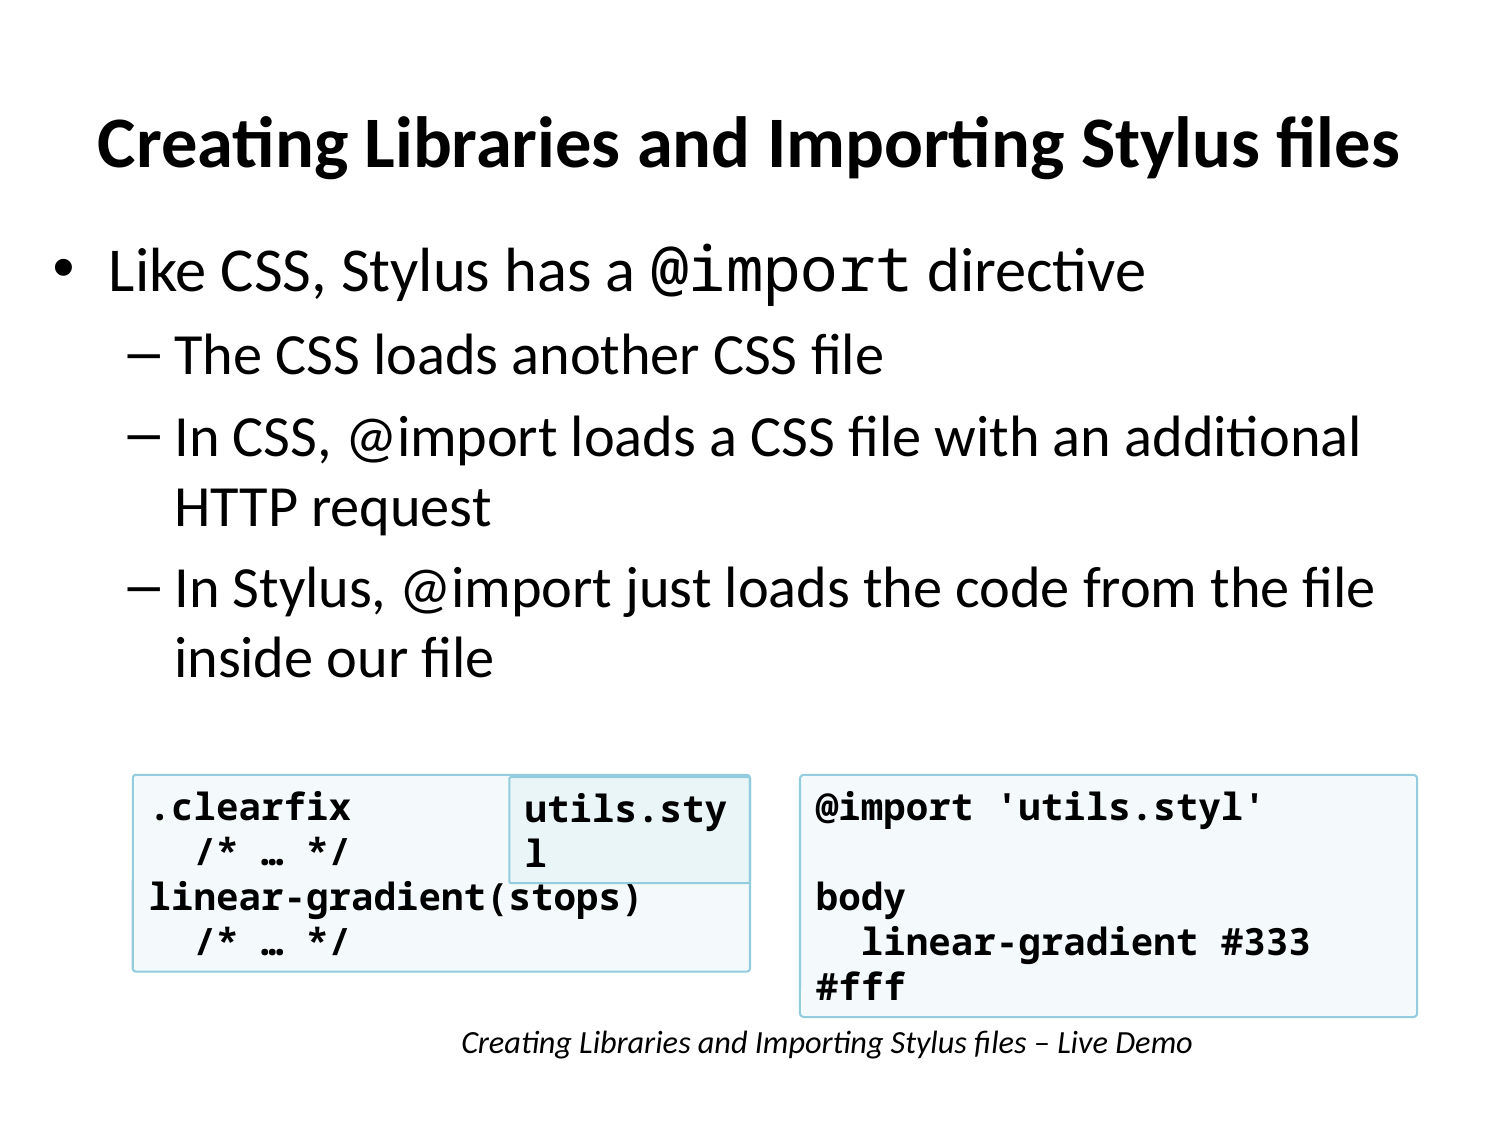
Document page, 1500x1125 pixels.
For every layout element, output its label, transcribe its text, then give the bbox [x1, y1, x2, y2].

list Like CSS, Stylus has a @import directive The CSS loads another CSS file In CSS, @import loads a CSS file with an additional HTTP request In Stylus, @import just loads the code from the file inside our file [37, 221, 1463, 875]
text_box Creating Libraries and Importing Stylus files – Live Demo [431, 999, 1223, 1083]
text_box utils.styl [509, 777, 751, 884]
text_box @import 'utils.styl' body linear-gradient #333 #fff [799, 774, 1418, 1018]
text_box .clearfix /* … */ linear-gradient(stops) /* … */ [132, 774, 751, 972]
title Creating Libraries and Importing Stylus files [75, 45, 1425, 221]
